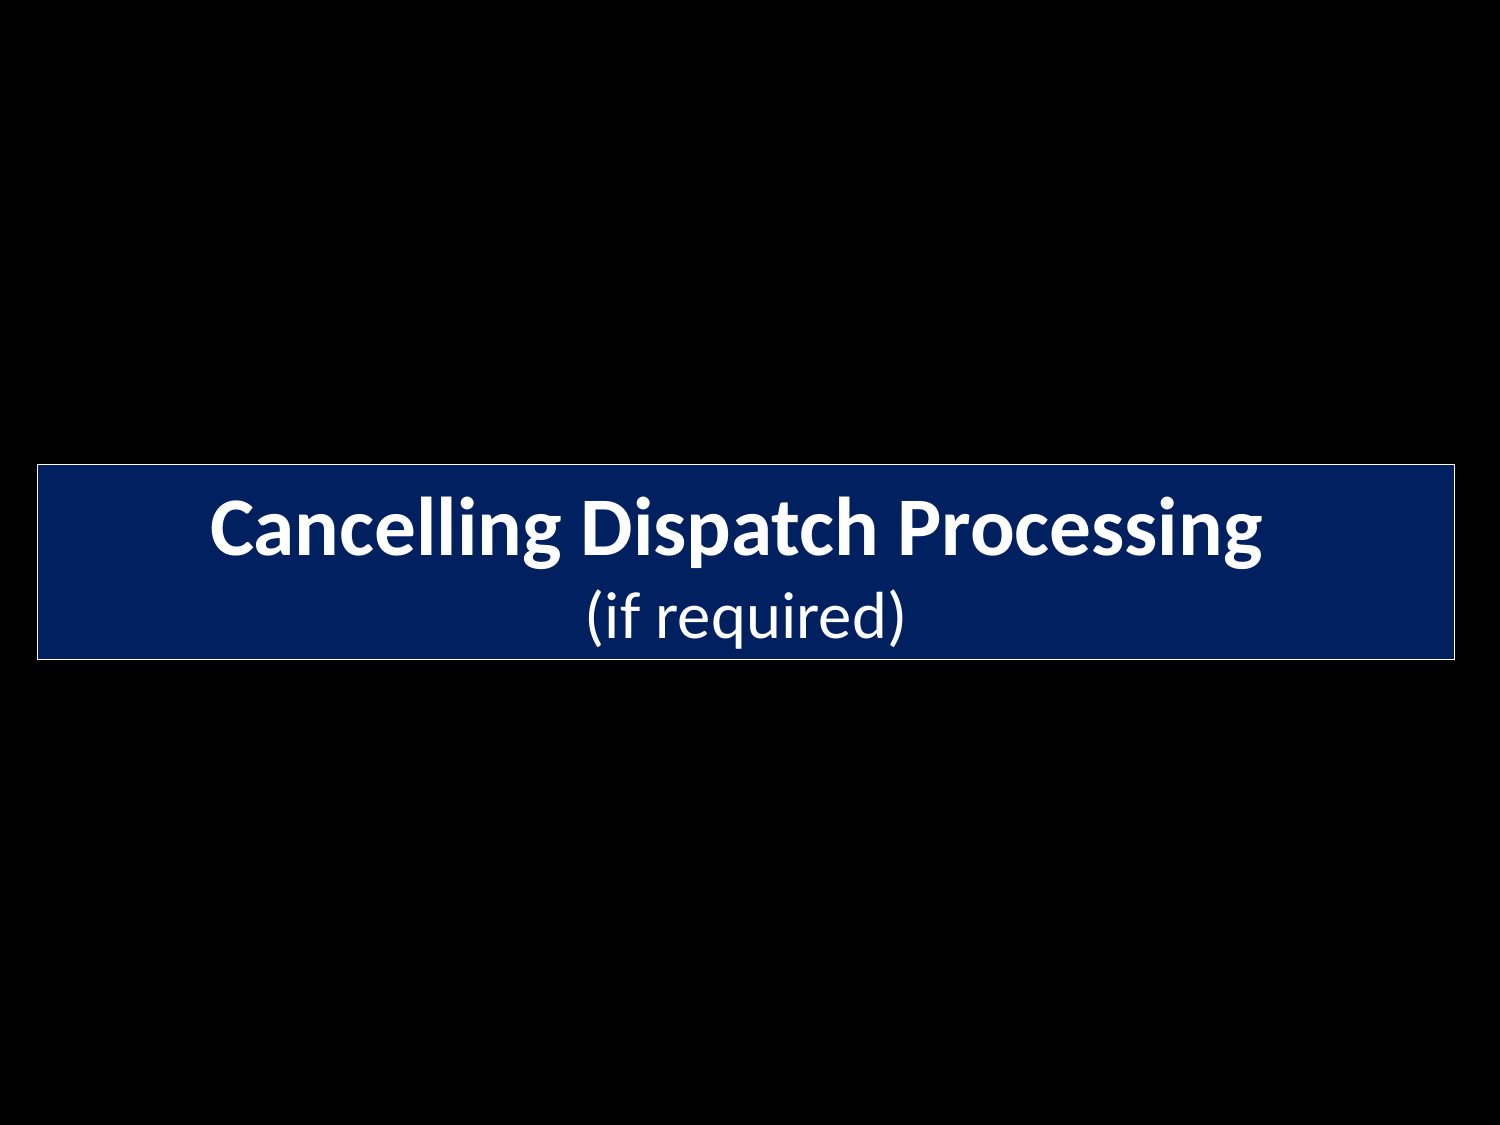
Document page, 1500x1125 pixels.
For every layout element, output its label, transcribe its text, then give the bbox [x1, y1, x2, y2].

text_box Cancelling Dispatch Processing (if required) [37, 464, 1455, 660]
